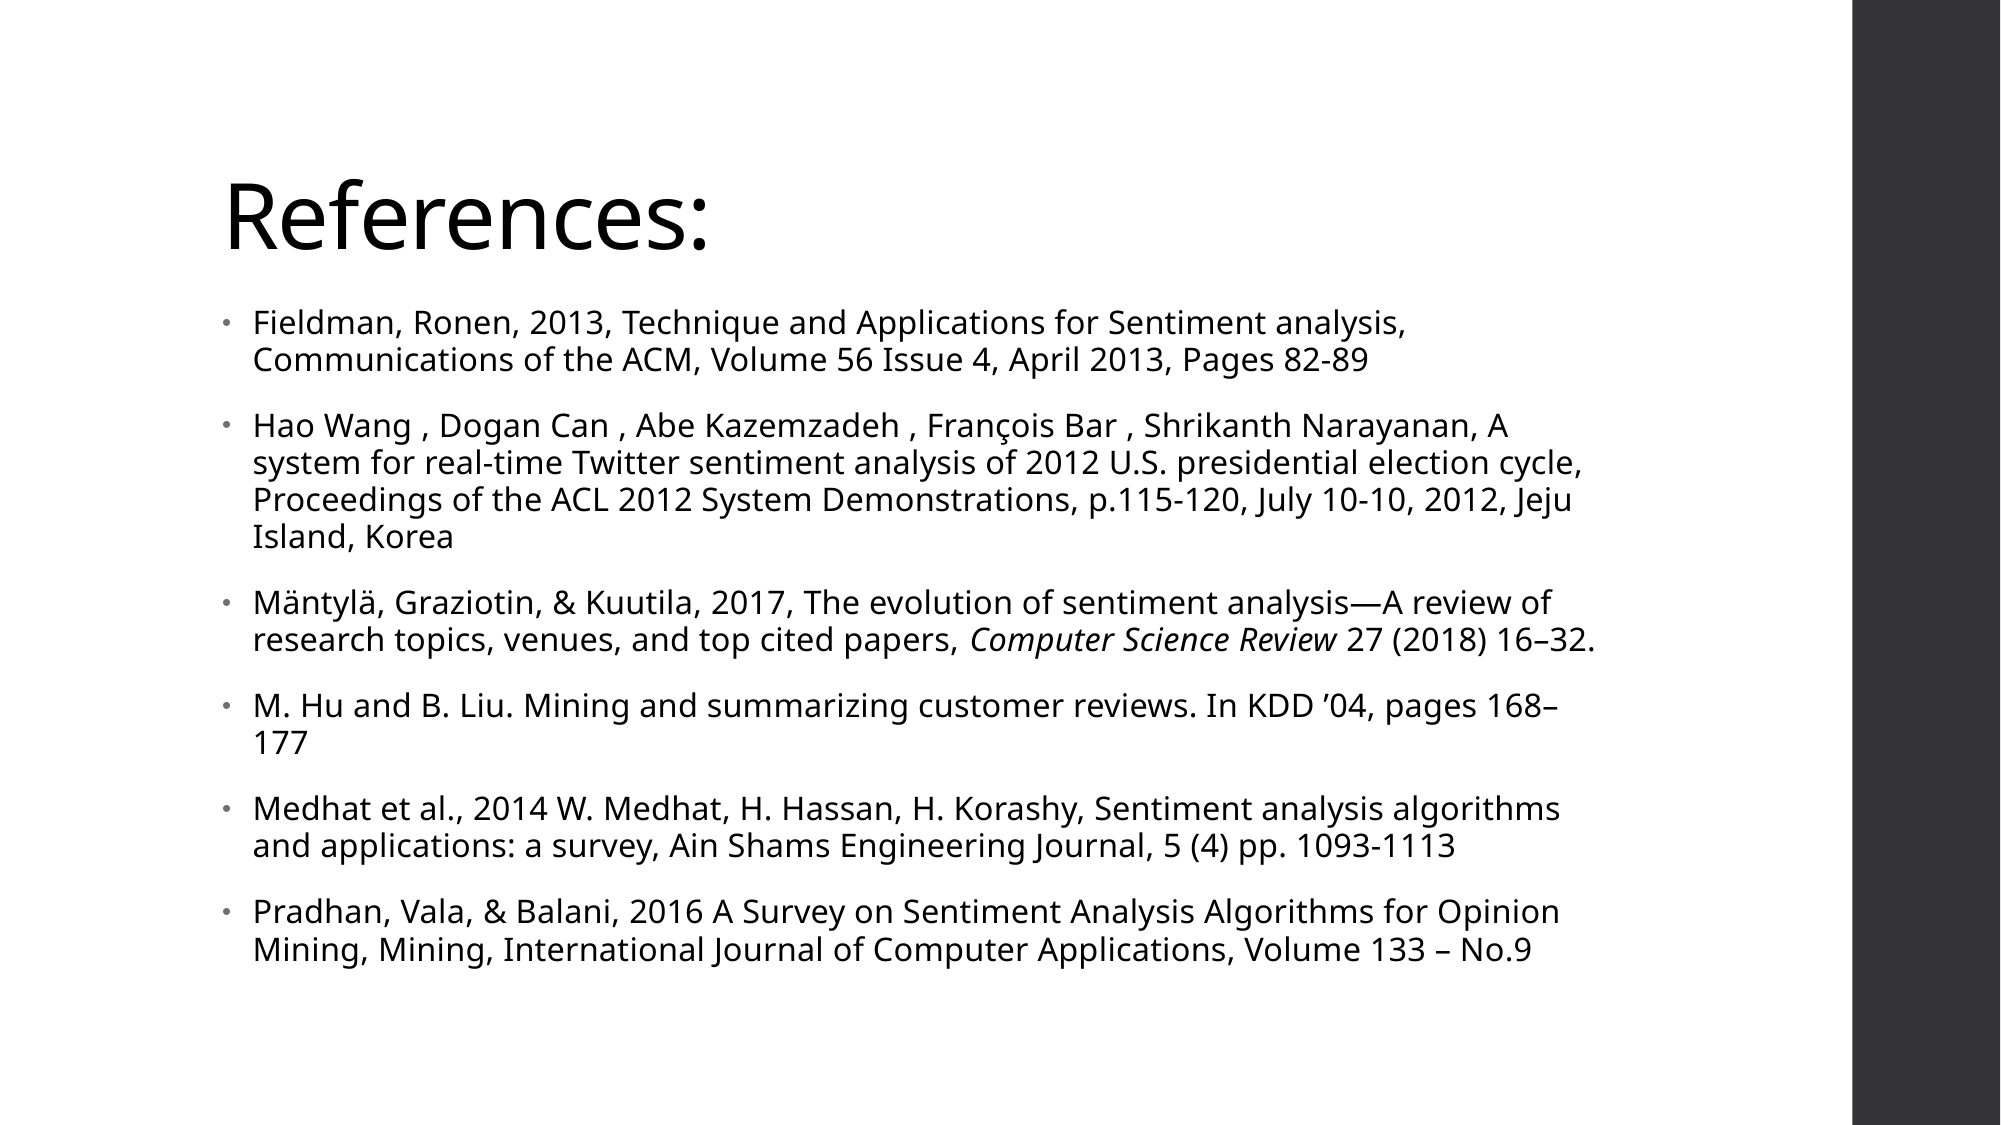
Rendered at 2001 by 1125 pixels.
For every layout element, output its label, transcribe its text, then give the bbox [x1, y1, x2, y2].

list Fieldman, Ronen, 2013, Technique and Applications for Sentiment analysis, Communications of the ACM, Volume 56 Issue 4, April 2013, Pages 82-89 Hao Wang , Dogan Can , Abe Kazemzadeh , François Bar , Shrikanth Narayanan, A system for real-time Twitter sentiment analysis of 2012 U.S. presidential election cycle, Proceedings of the ACL 2012 System Demonstrations, p.115-120, July 10-10, 2012, Jeju Island, Korea Mäntylä, Graziotin, & Kuutila, 2017, The evolution of sentiment analysis—A review of research topics, venues, and top cited papers, Computer Science Review 27 (2018) 16–32. M. Hu and B. Liu. Mining and summarizing customer reviews. In KDD ’04, pages 168–177 Medhat et al., 2014 W. Medhat, H. Hassan, H. Korashy, Sentiment analysis algorithms and applications: a survey, Ain Shams Engineering Journal, 5 (4) pp. 1093-1113 Pradhan, Vala, & Balani, 2016 A Survey on Sentiment Analysis Algorithms for Opinion Mining, Mining, International Journal of Computer Applications, Volume 133 – No.9 [206, 297, 1617, 1011]
title References: [206, 60, 1797, 278]
